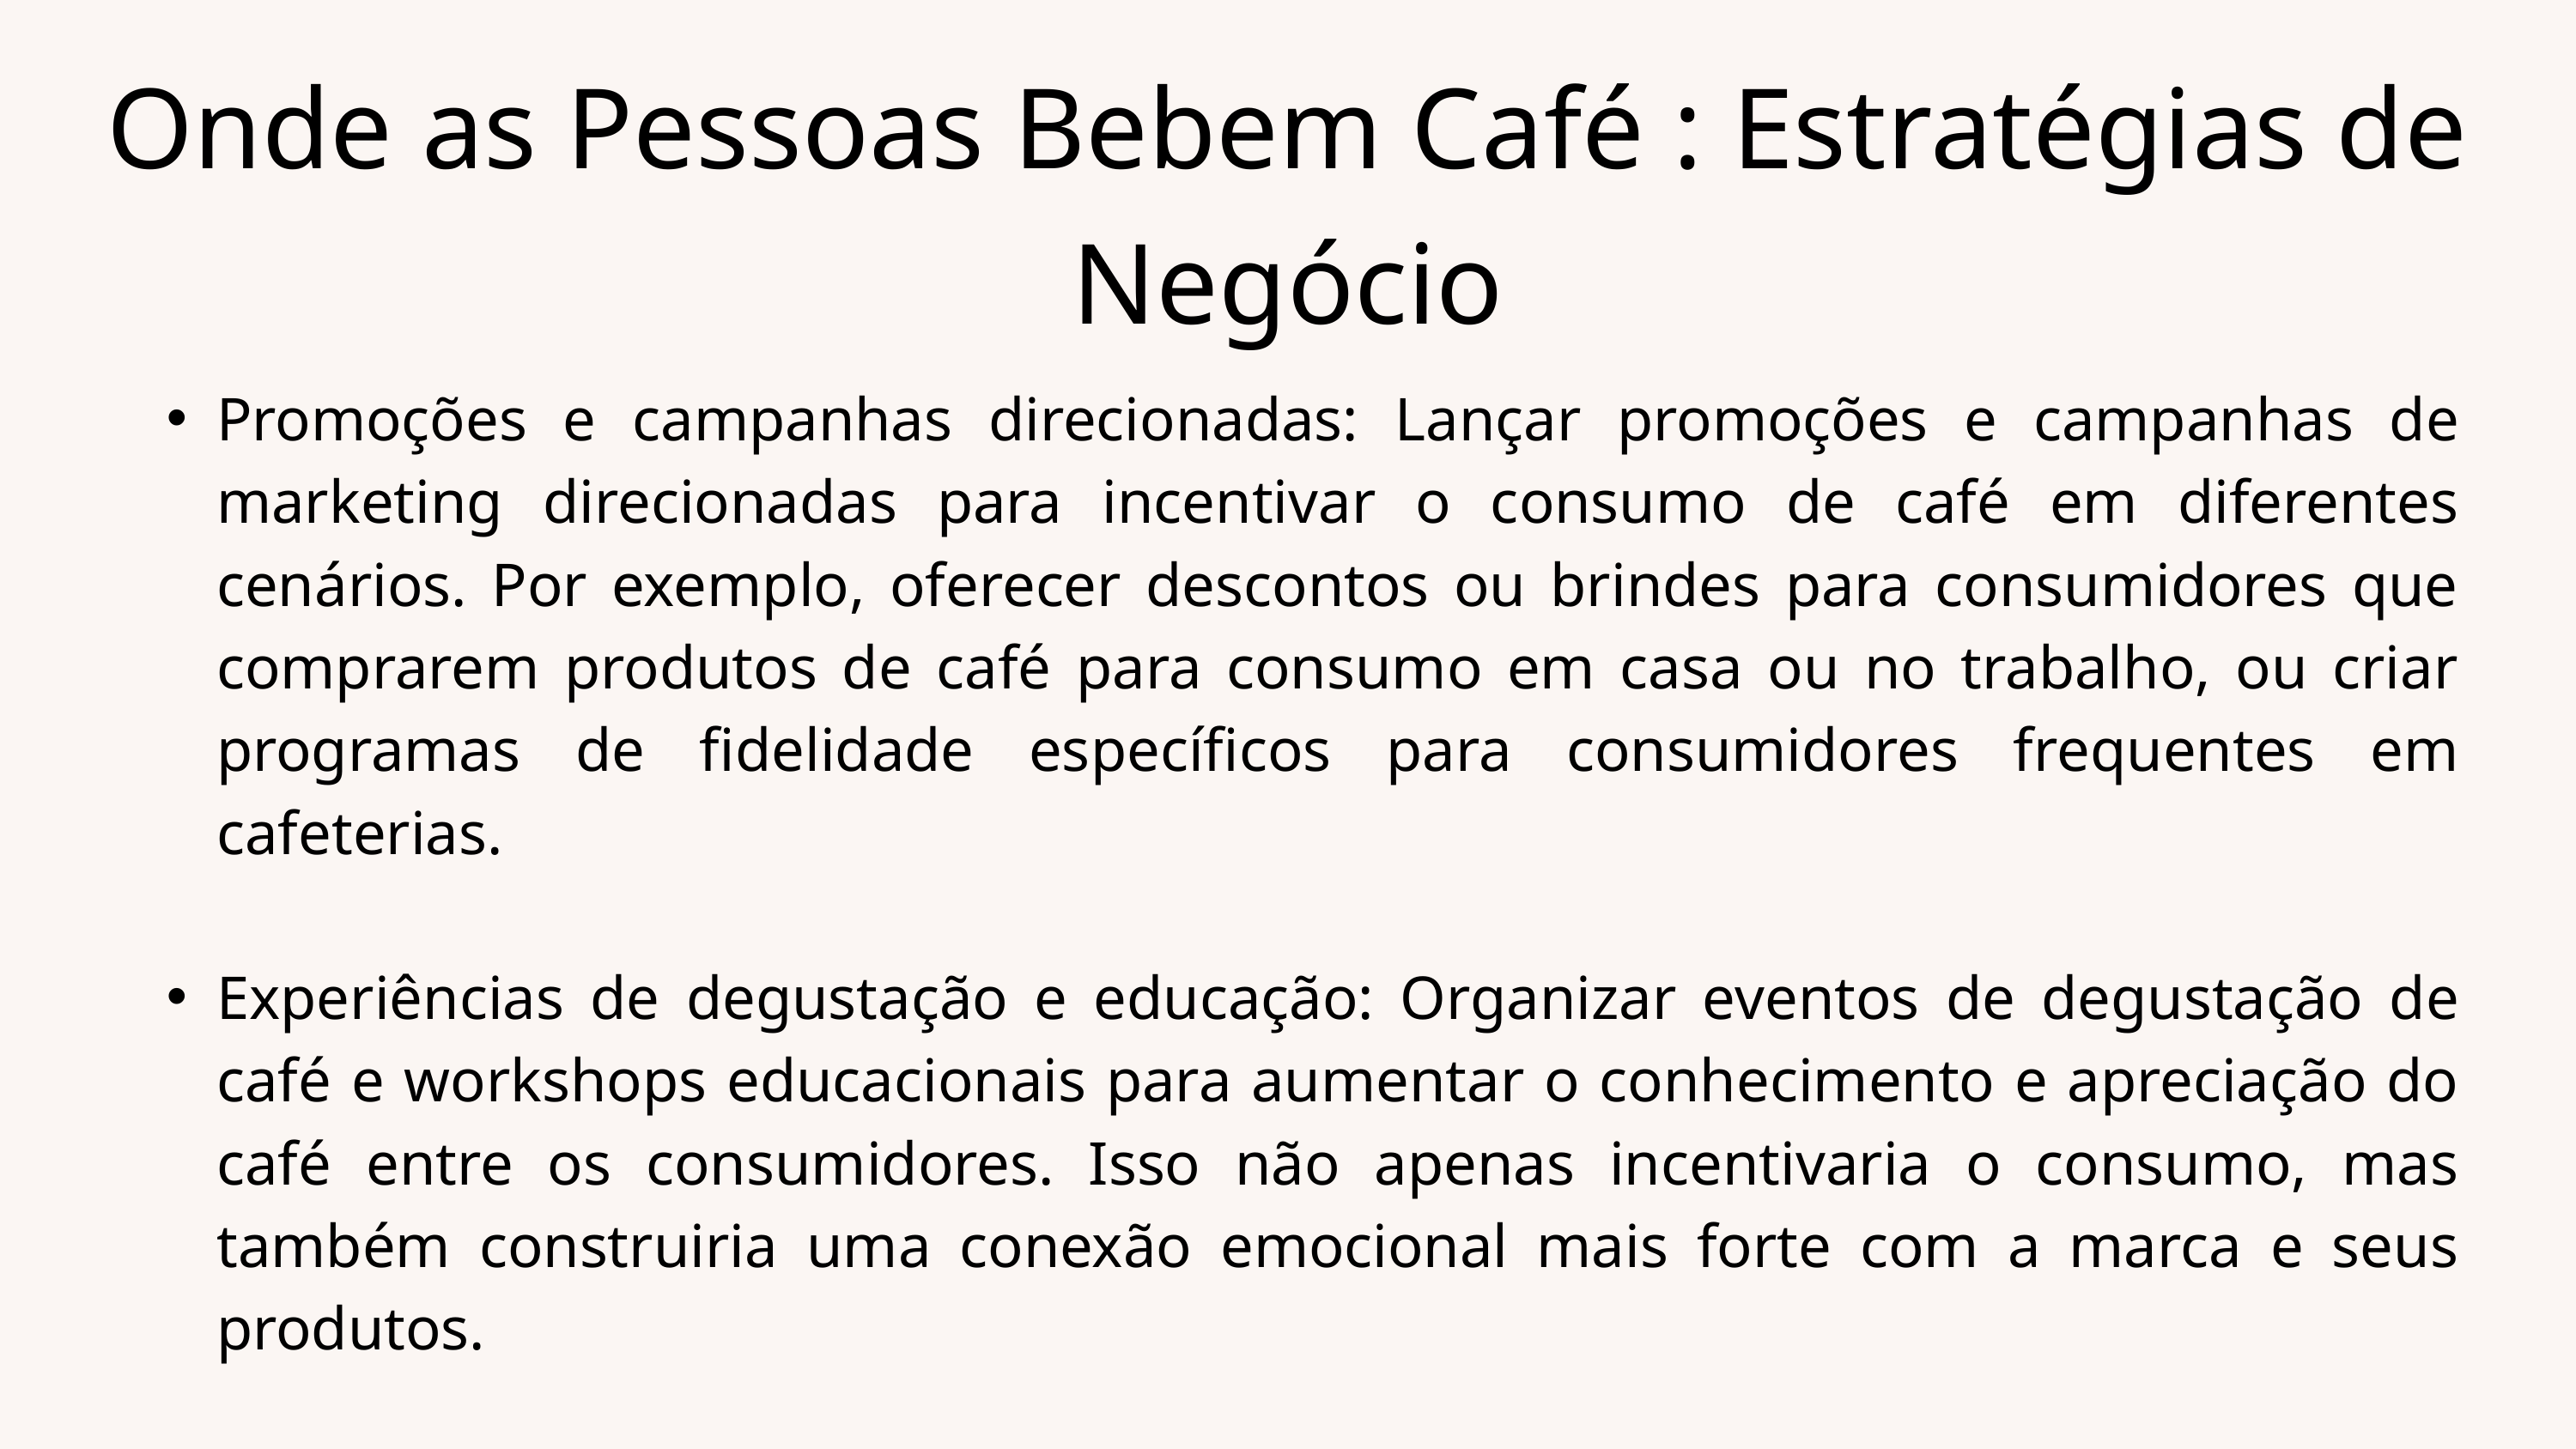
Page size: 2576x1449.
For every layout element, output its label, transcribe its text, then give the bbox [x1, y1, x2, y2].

text_box Onde as Pessoas Bebem Café : Estratégias de Negócio [0, 35, 2576, 347]
text_box Promoções e campanhas direcionadas: Lançar promoções e campanhas de marketing direcionadas para incentivar o consumo de café em diferentes cenários. Por exemplo, oferecer descontos ou brindes para consumidores que comprarem produtos de café para consumo em casa ou no trabalho, ou criar programas de fidelidade específicos para consumidores frequentes em cafeterias. Experiências de degustação e educação: Organizar eventos de degustação de café e workshops educacionais para aumentar o conhecimento e apreciação do café entre os consumidores. Isso não apenas incentivaria o consumo, mas também construiria uma conexão emocional mais forte com a marca e seus produtos. [116, 370, 2460, 1449]
